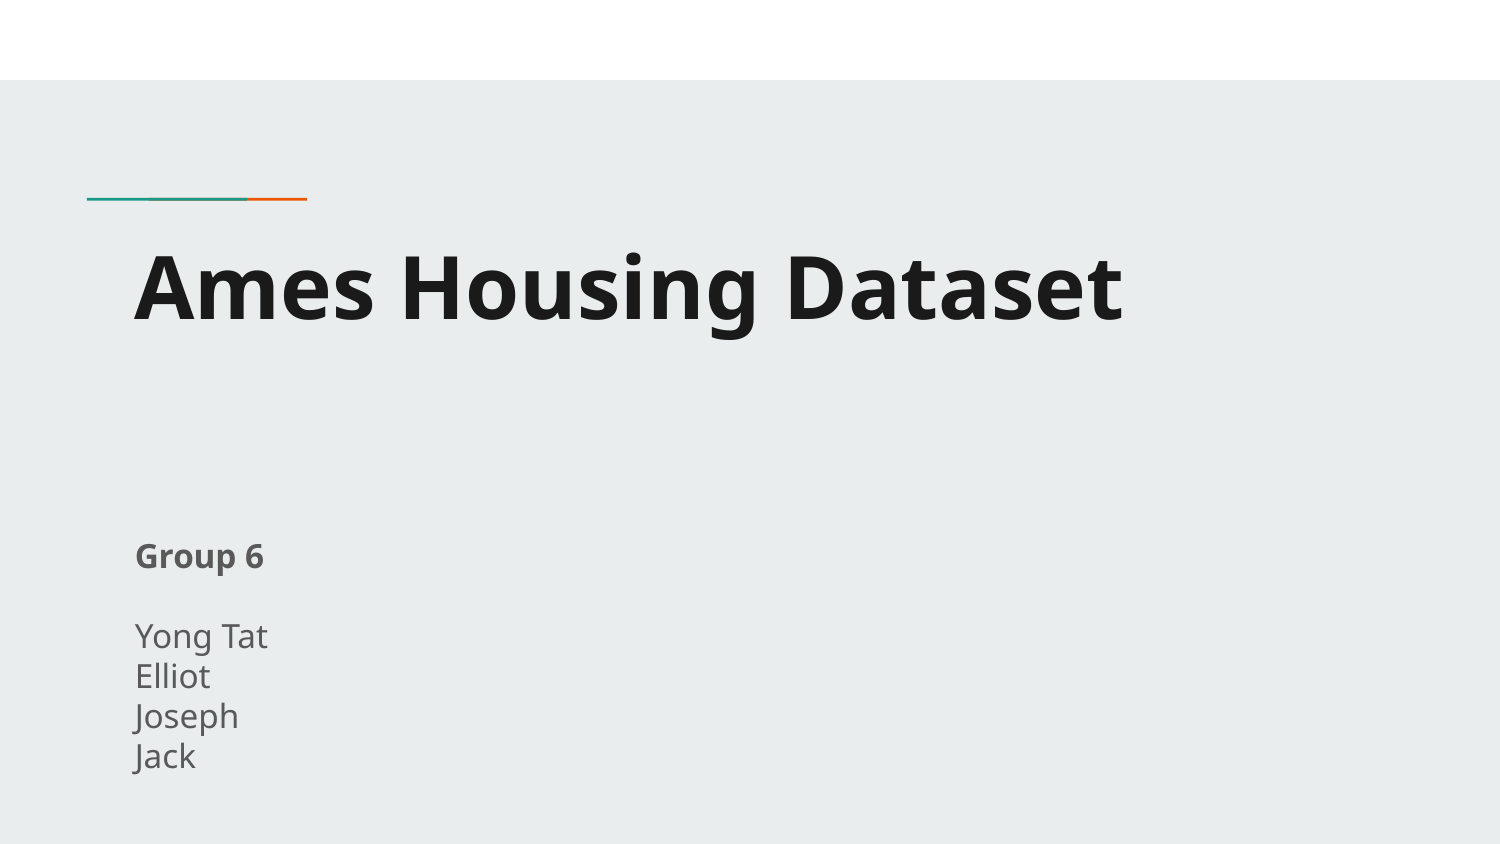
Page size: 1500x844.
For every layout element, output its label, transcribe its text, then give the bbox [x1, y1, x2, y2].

title Ames Housing Dataset [119, 216, 1381, 490]
subtitle Group 6 Yong Tat Elliot Joseph Jack [119, 520, 1381, 610]
